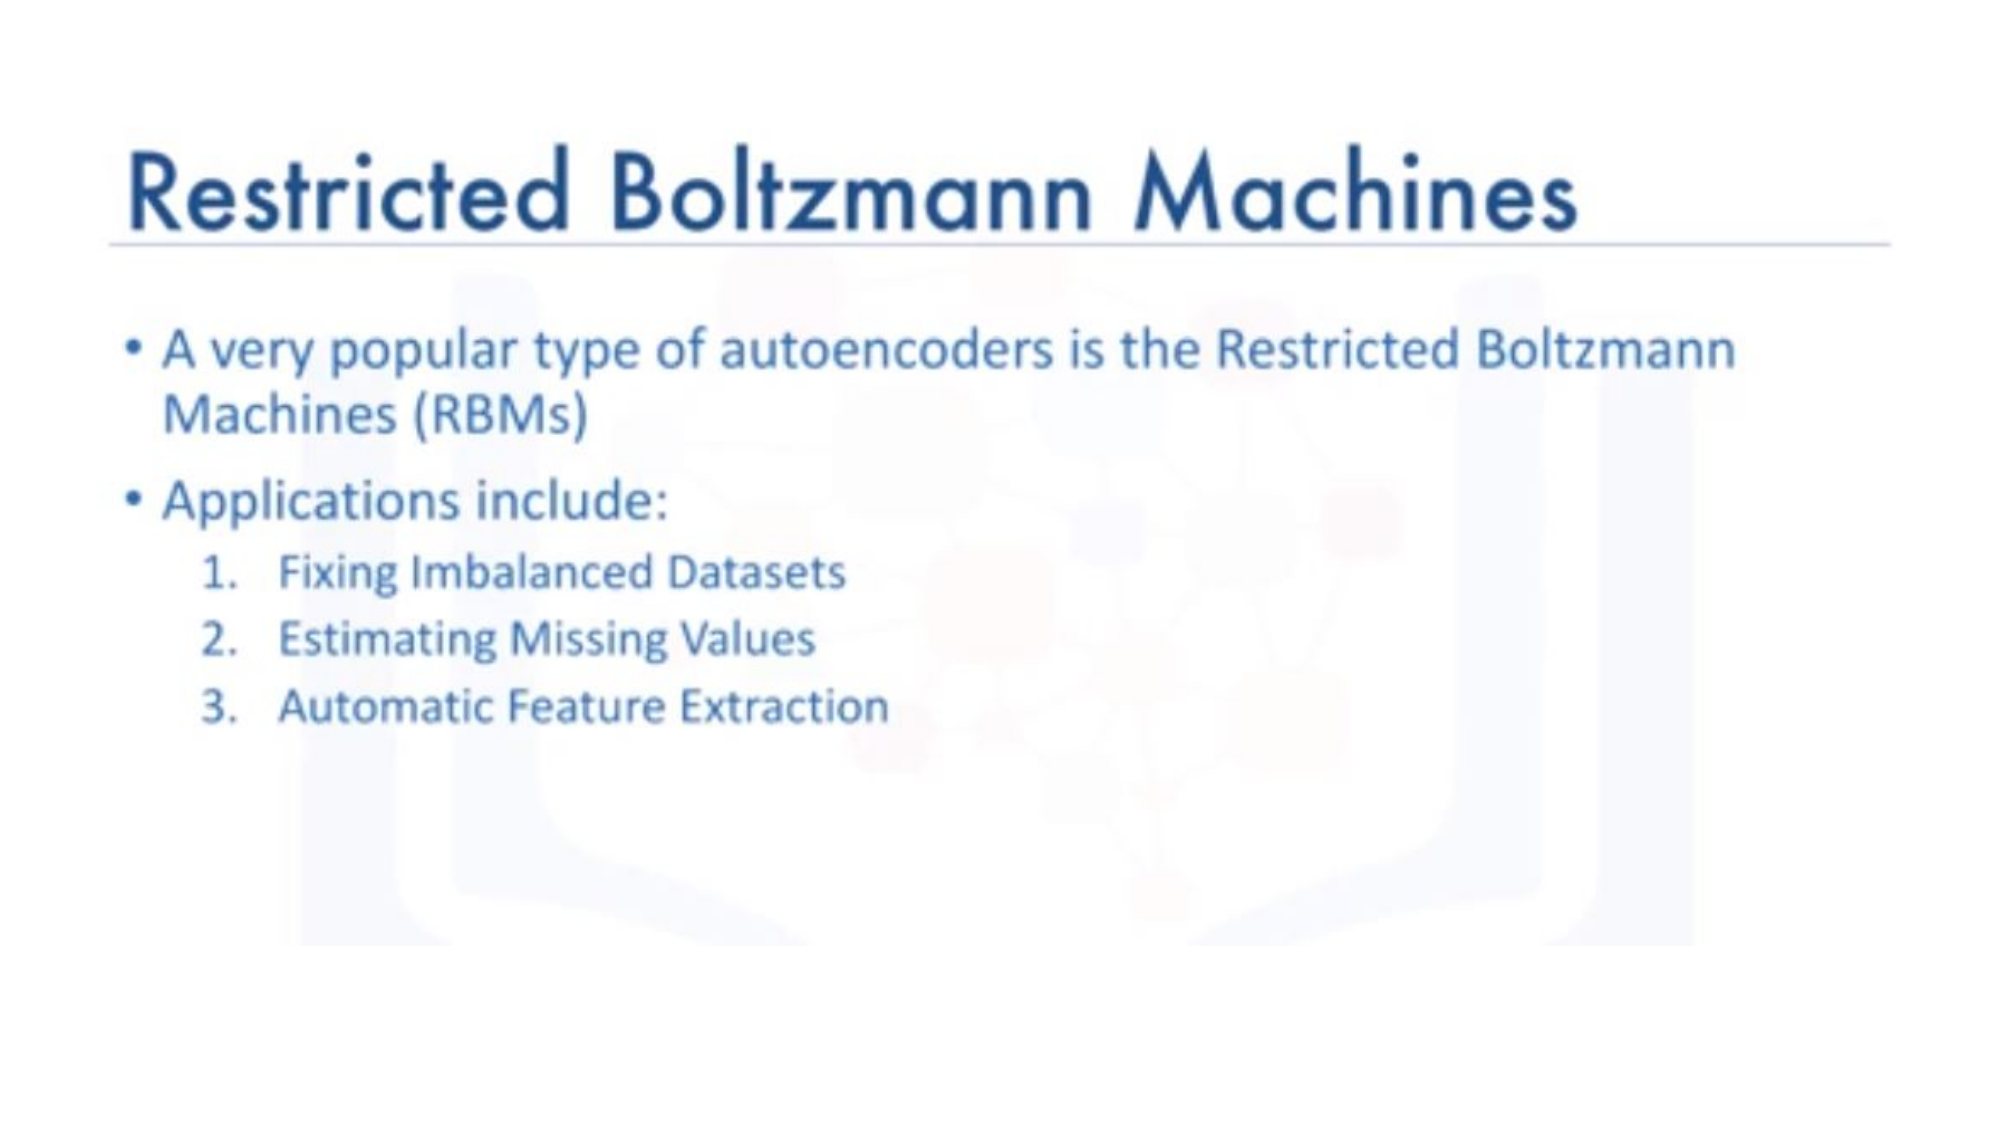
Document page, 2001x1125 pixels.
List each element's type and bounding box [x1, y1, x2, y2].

picture [44, 101, 1928, 946]
